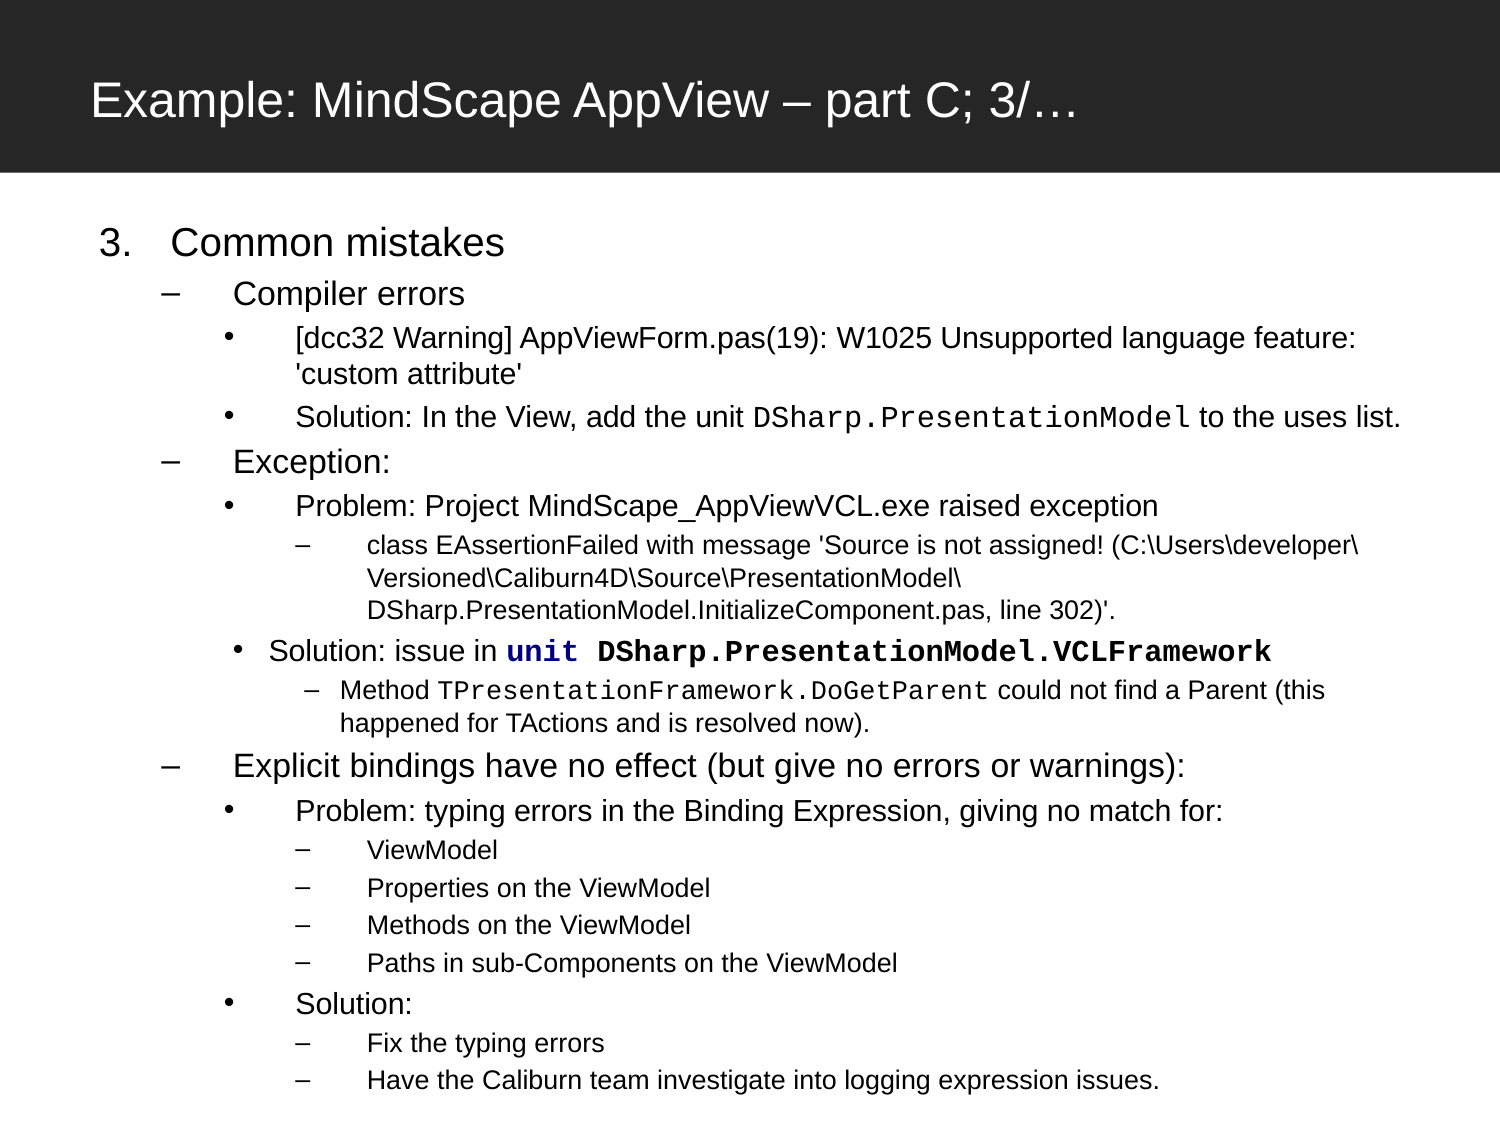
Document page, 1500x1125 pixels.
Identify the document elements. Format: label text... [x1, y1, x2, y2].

title Example: MindScape AppView – part C; 3/… [75, 0, 1425, 135]
list Common mistakes Compiler errors [dcc32 Warning] AppViewForm.pas(19): W1025 Unsupported language feature: 'custom attribute' Solution: In the View, add the unit DSharp.PresentationModel to the uses list. Exception: Problem: Project MindScape_AppViewVCL.exe raised exception class EAssertionFailed with message 'Source is not assigned! (C:\Users\developer\Versioned\Caliburn4D\Source\PresentationModel\DSharp.PresentationModel.InitializeComponent.pas, line 302)'. Solution: issue in unit DSharp.PresentationModel.VCLFramework Method TPresentationFramework.DoGetParent could not find a Parent (this happened for TActions and is resolved now). Explicit bindings have no effect (but give no errors or warnings): Problem: typing errors in the Binding Expression, giving no match for: ViewModel Properties on the ViewModel Methods on the ViewModel Paths in sub-Components on the ViewModel Solution: Fix the typing errors Have the Caliburn team investigate into logging expression issues. [75, 208, 1425, 1125]
